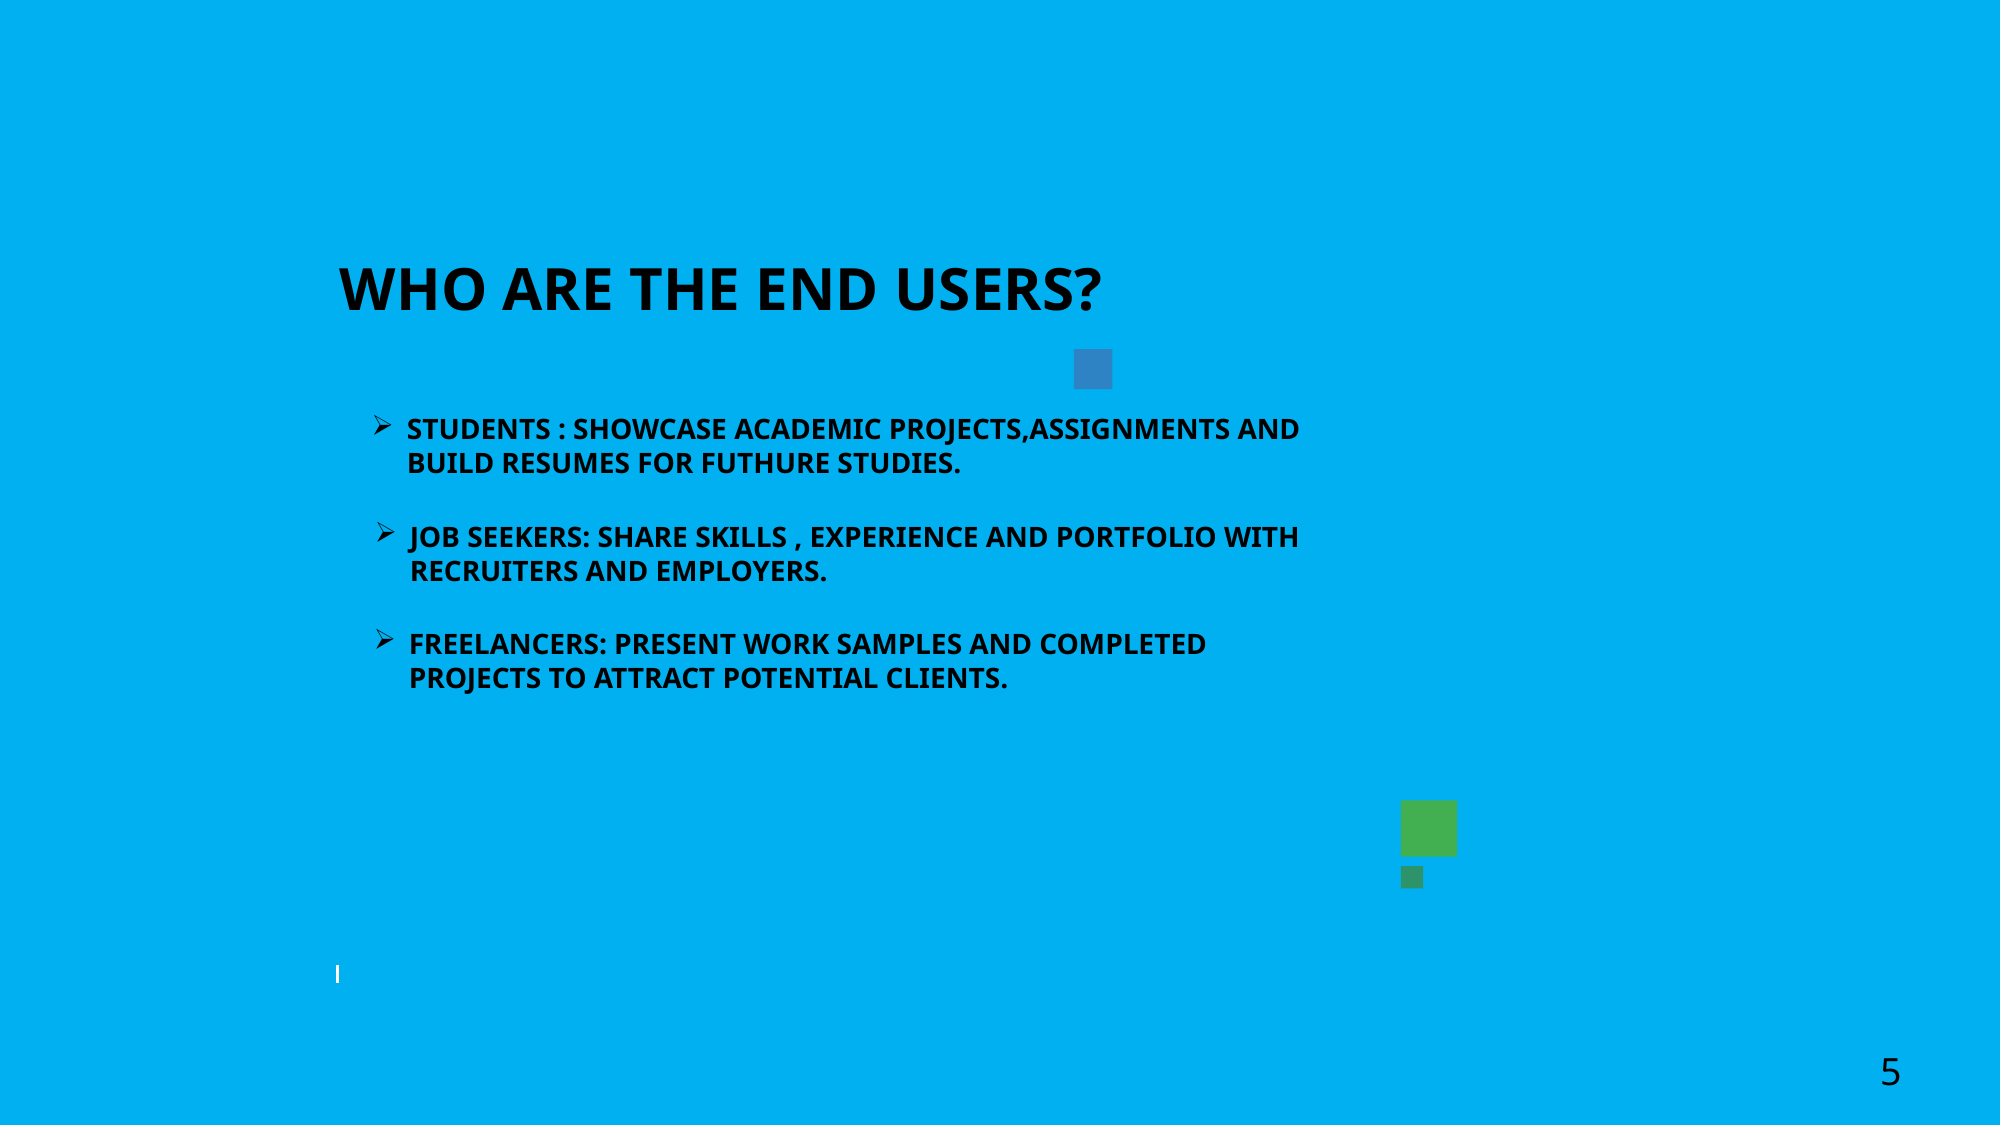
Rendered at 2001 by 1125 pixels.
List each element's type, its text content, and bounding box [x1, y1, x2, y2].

text_box JOB SEEKERS: SHARE SKILLS , EXPERIENCE AND PORTFOLIO WITH RECRUITERS AND EMPLOYERS. [363, 513, 1348, 593]
text_box [1400, 800, 1458, 857]
slide_number 5 [1791, 745, 1902, 1125]
text_box [1400, 866, 1424, 889]
text_box FREELANCERS: PRESENT WORK SAMPLES AND COMPLETED PROJECTS TO ATTRACT POTENTIAL CLIENTS. [362, 620, 1310, 700]
text_box STUDENTS : SHOWCASE ACADEMIC PROJECTS,ASSIGNMENTS AND BUILD RESUMES FOR FUTHURE STUDIES. [360, 405, 1328, 485]
title WHO ARE THE END USERS? [338, 250, 1168, 441]
